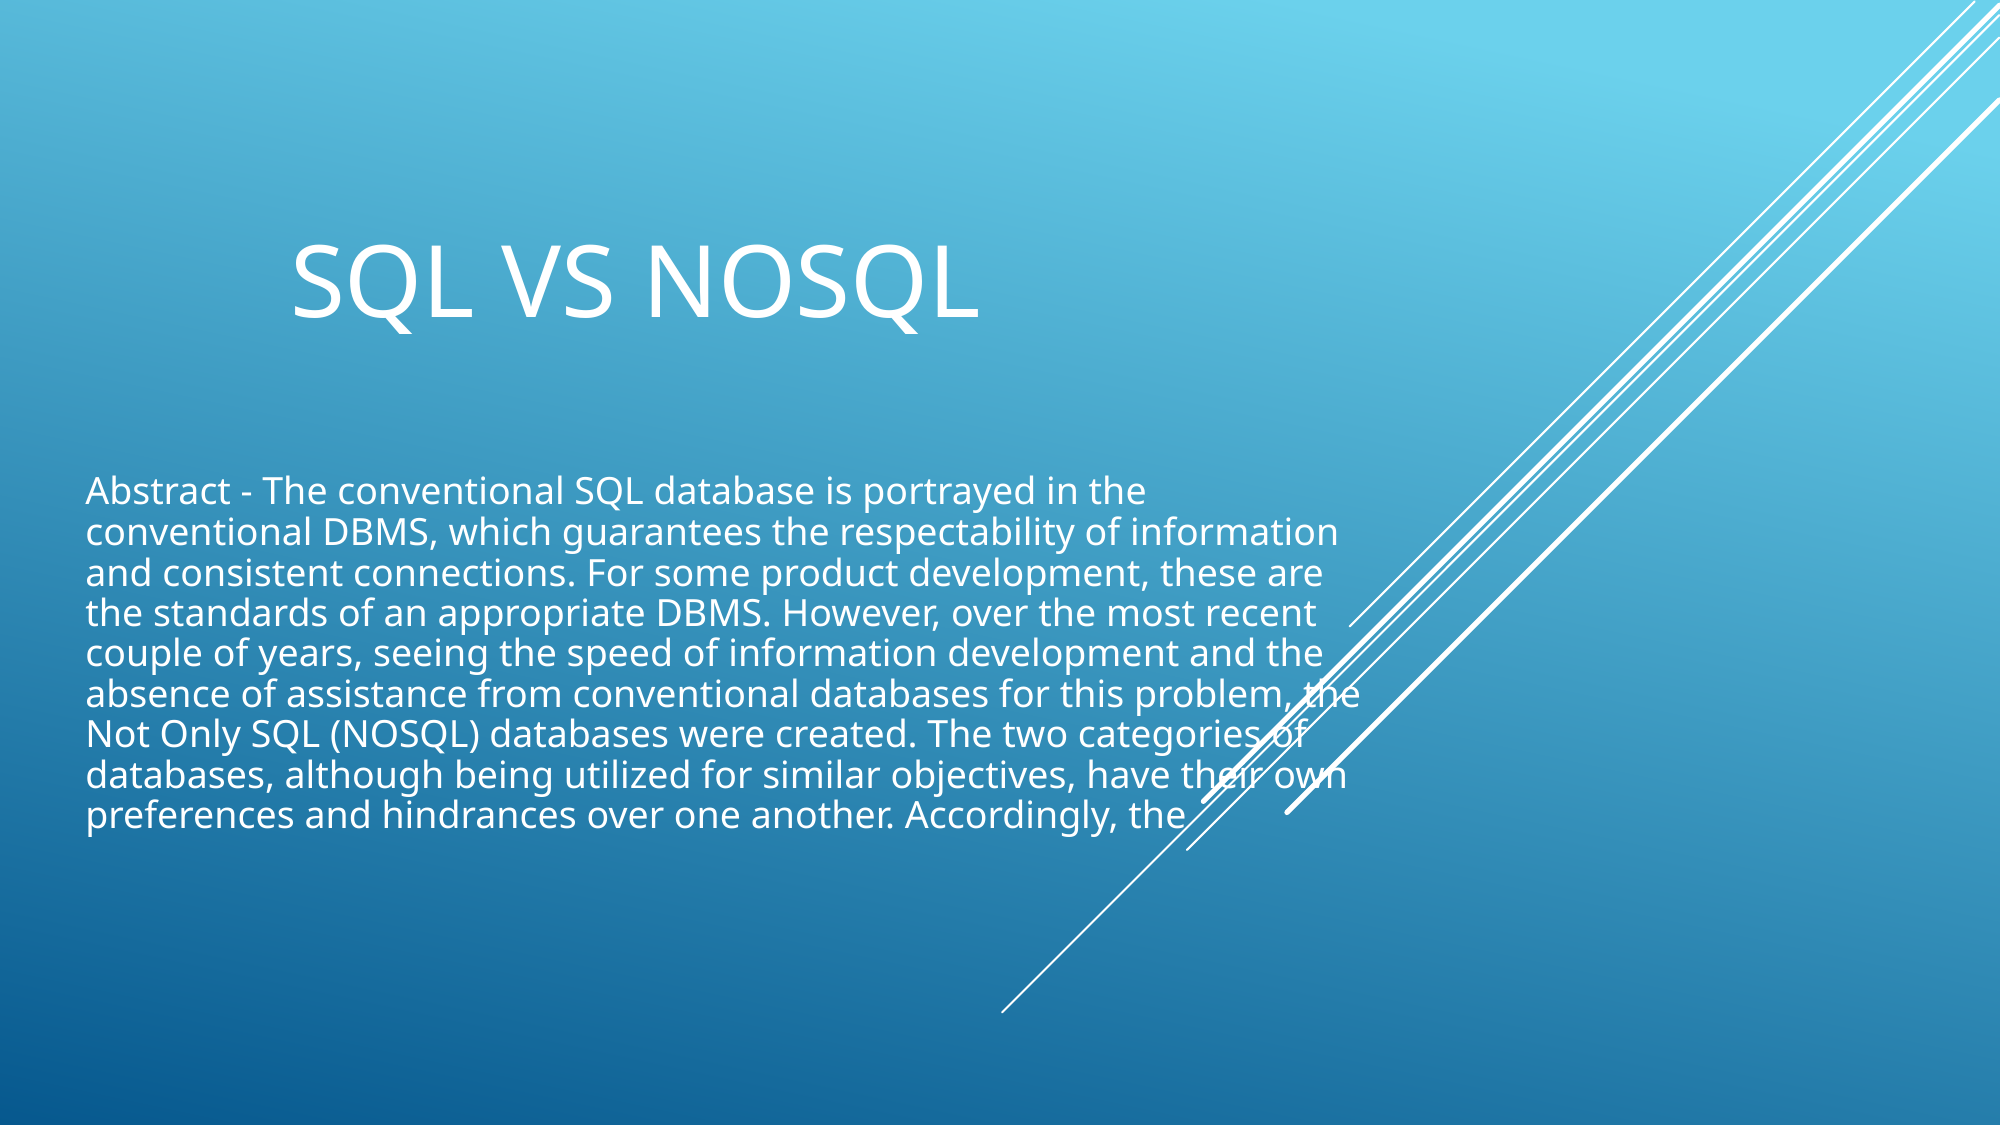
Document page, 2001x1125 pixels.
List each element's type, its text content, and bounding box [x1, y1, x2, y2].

title SQL vs NoSQL [274, 95, 1588, 466]
subtitle Abstract - The conventional SQL database is portrayed in the conventional DBMS, which guarantees the respectability of information and consistent connections. For some product development, these are the standards of an appropriate DBMS. However, over the most recent couple of years, seeing the speed of information development and the absence of assistance from conventional databases for this problem, the Not Only SQL (NOSQL) databases were created. The two categories of databases, although being utilized for similar objectives, have their own preferences and hindrances over one another. Accordingly, the [70, 465, 1383, 937]
